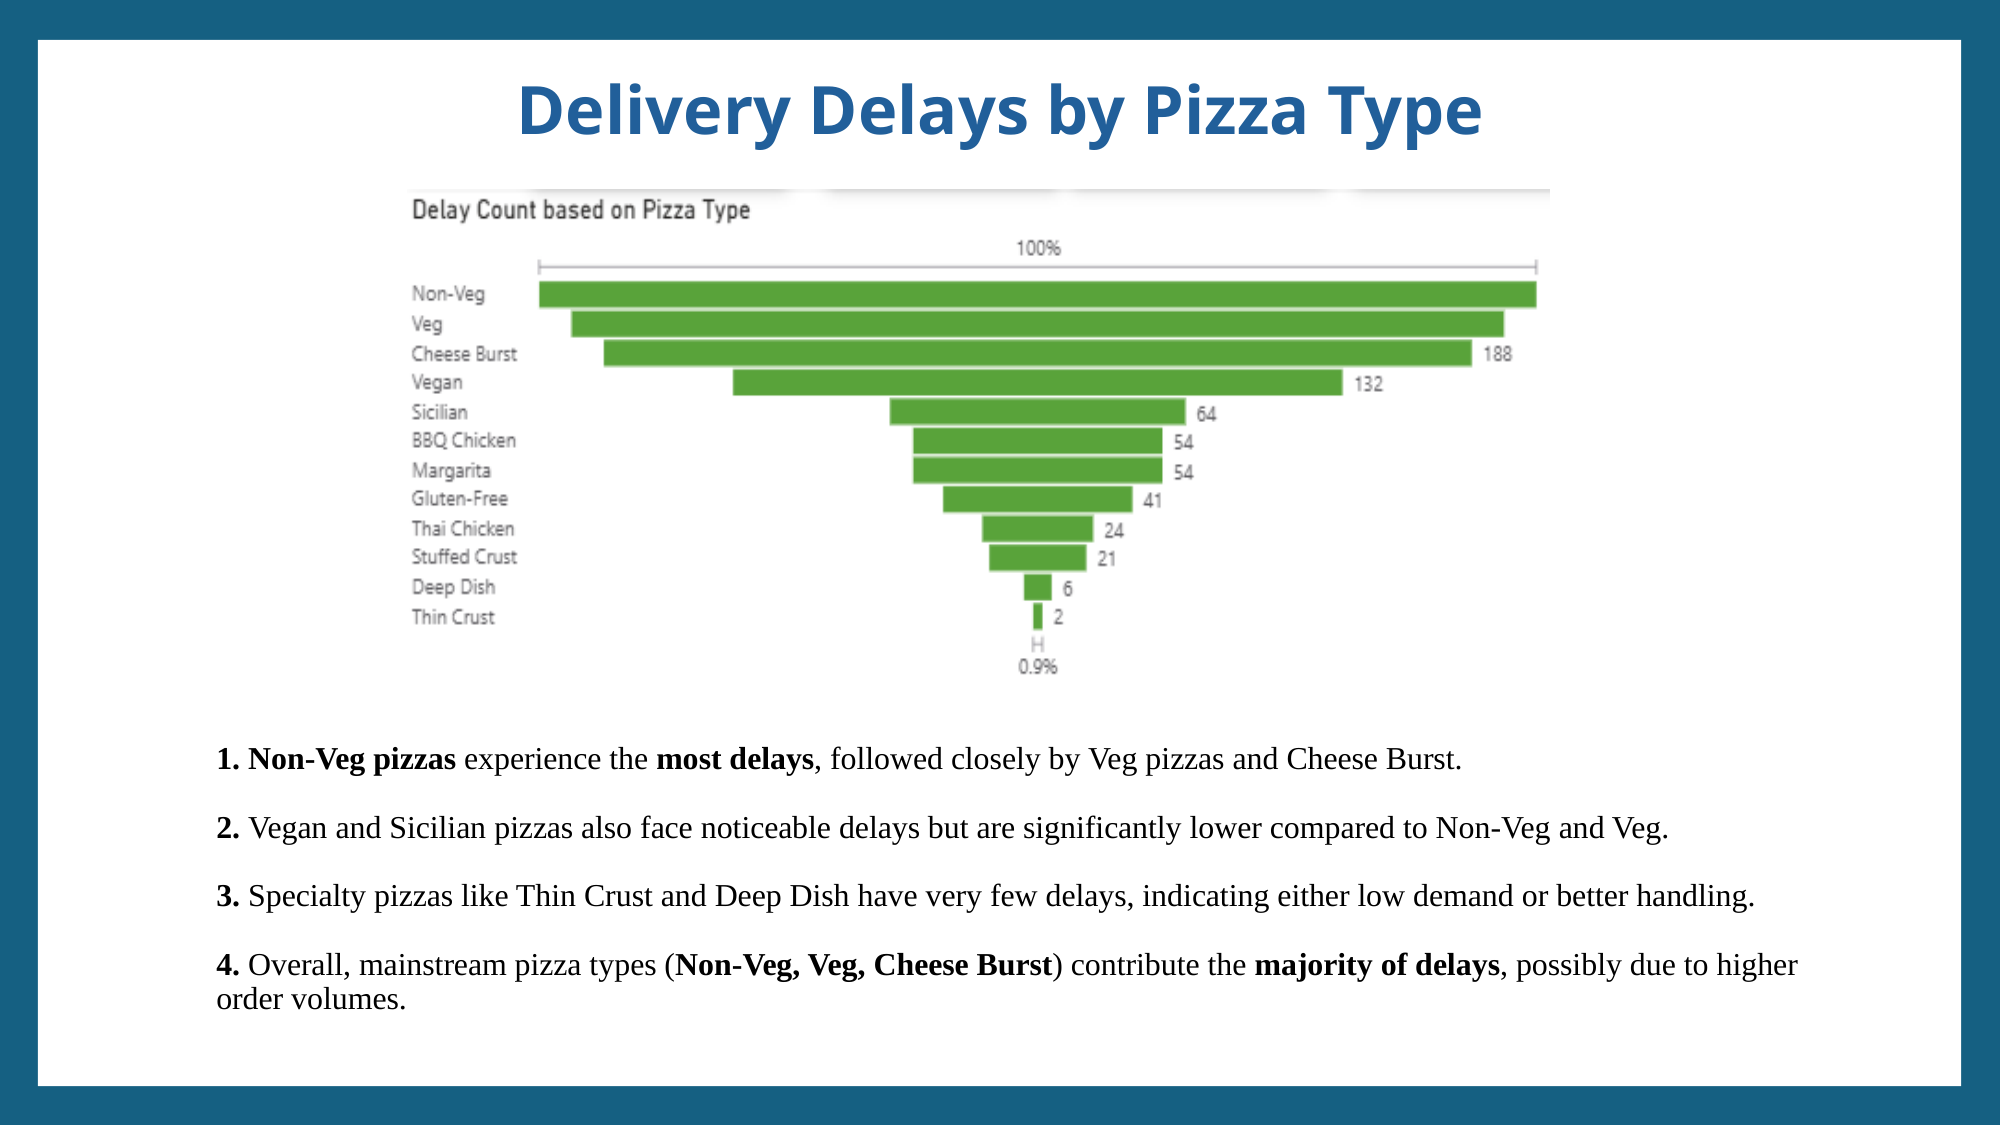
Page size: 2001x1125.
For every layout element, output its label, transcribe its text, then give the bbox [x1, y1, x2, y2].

title 1. Non-Veg pizzas experience the most delays, followed closely by Veg pizzas and Cheese Burst. 2. Vegan and Sicilian pizzas also face noticeable delays but are significantly lower compared to Non-Veg and Veg. 3. Specialty pizzas like Thin Crust and Deep Dish have very few delays, indicating either low demand or better handling. 4. Overall, mainstream pizza types (Non-Veg, Veg, Cheese Burst) contribute the majority of delays, possibly due to higher order volumes. [201, 732, 1863, 1065]
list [407, 189, 1550, 684]
text_box Delivery Delays by Pizza Type [501, 60, 1550, 155]
